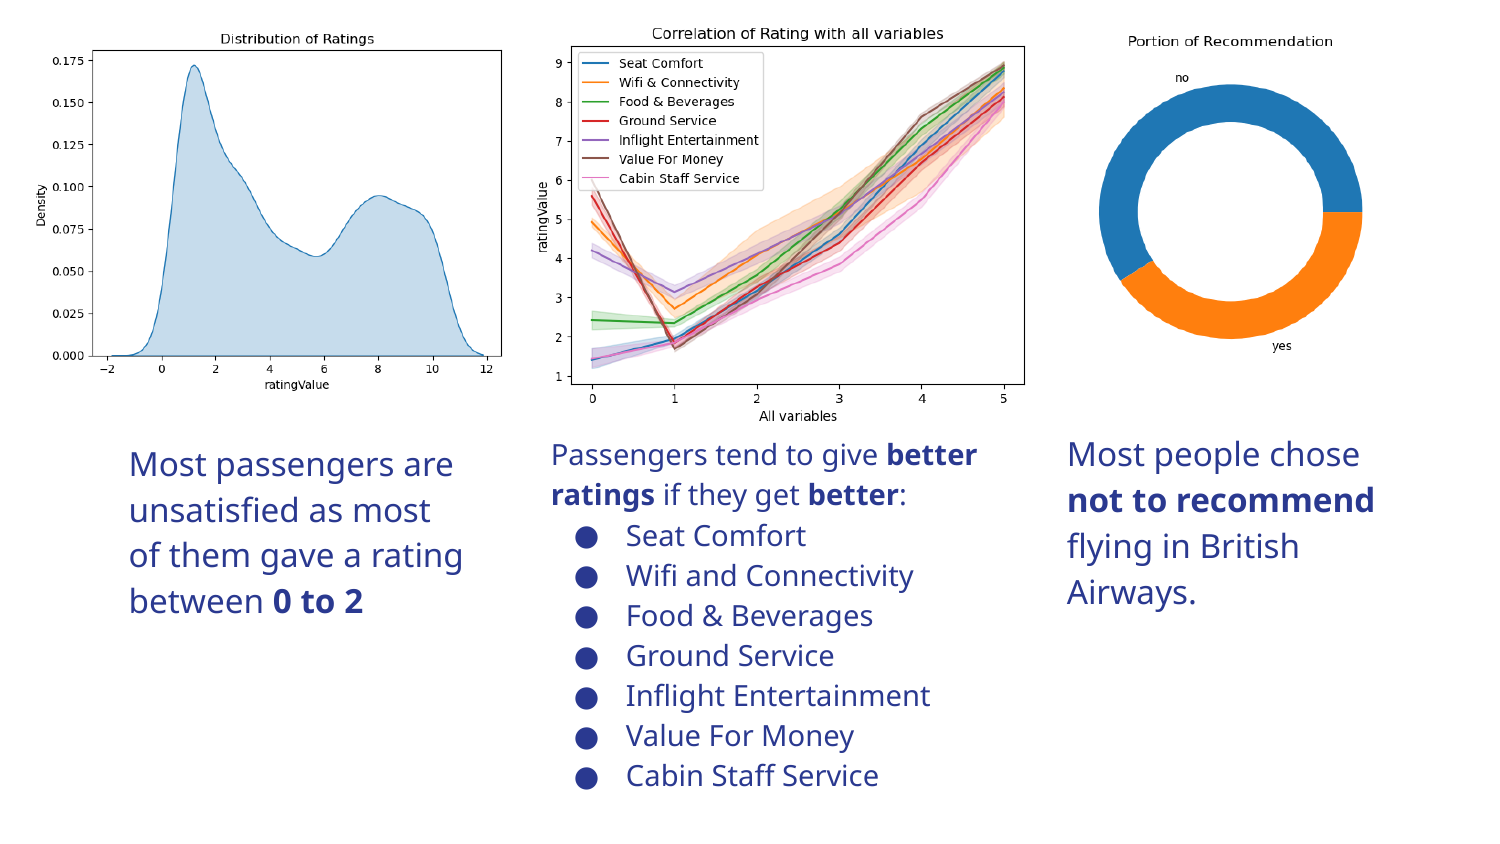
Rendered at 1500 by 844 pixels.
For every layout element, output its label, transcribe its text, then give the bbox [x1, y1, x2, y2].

picture [527, 18, 1033, 432]
text_box Most people chose not to recommend flying in British Airways. [1051, 412, 1429, 527]
text_box Most passengers are unsatisfied as most of them gave a rating between 0 to 2 [113, 421, 482, 673]
picture [1057, 27, 1404, 379]
picture [27, 25, 509, 399]
text_box Passengers tend to give better ratings if they get better: Seat Comfort Wifi and Connectivity Food & Beverages Ground Service Inflight Entertainment Value For Money Cabin Staff Service [535, 441, 998, 803]
